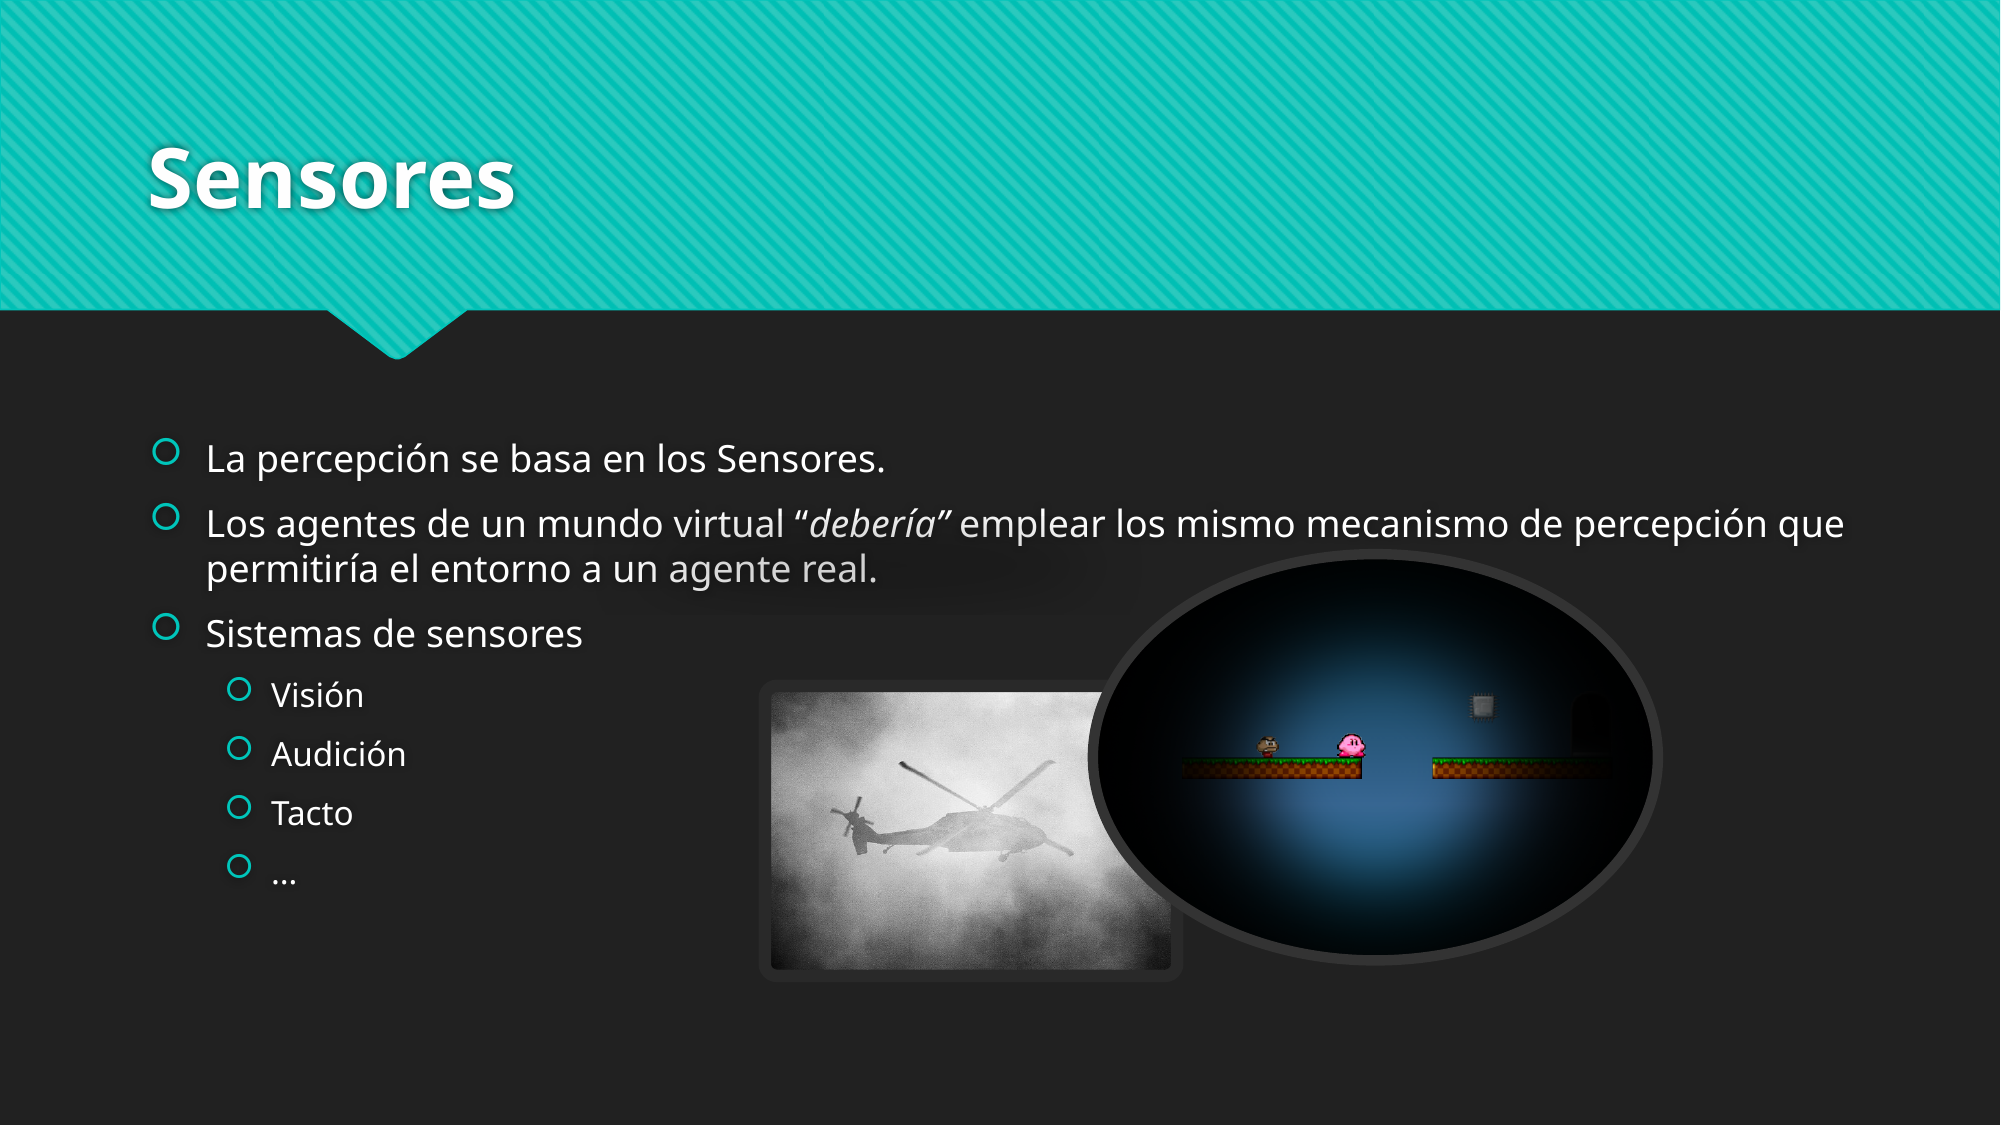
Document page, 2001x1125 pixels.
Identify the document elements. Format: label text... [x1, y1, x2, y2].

title Sensores [132, 73, 1868, 233]
picture [764, 553, 1659, 977]
list La percepción se basa en los Sensores. Los agentes de un mundo virtual “debería” emplear los mismo mecanismo de percepción que permitiría el entorno a un agente real. Sistemas de sensores Visión Audición Tacto … [134, 364, 1866, 962]
